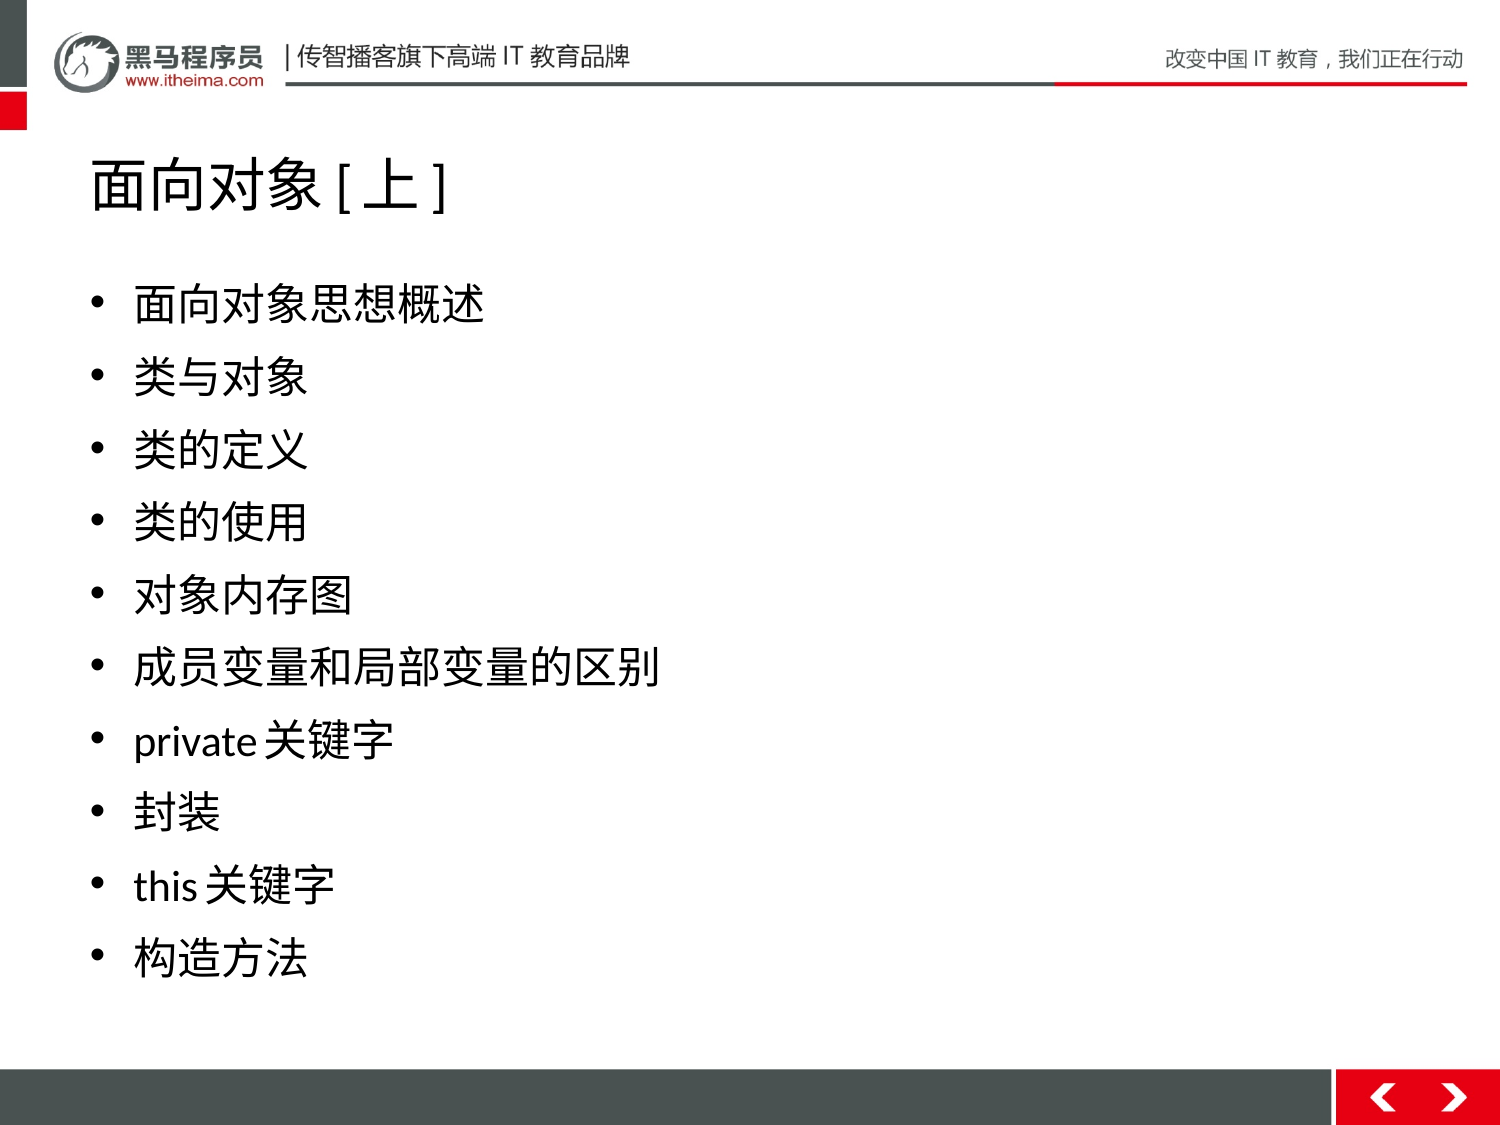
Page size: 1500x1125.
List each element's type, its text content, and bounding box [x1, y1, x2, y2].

list 面向对象思想概述 类与对象 类的定义 类的使用 对象内存图 成员变量和局部变量的区别 private关键字 封装 this关键字 构造方法 [75, 262, 1425, 1005]
title 面向对象[上] [75, 45, 1425, 233]
picture [0, 0, 1500, 1125]
